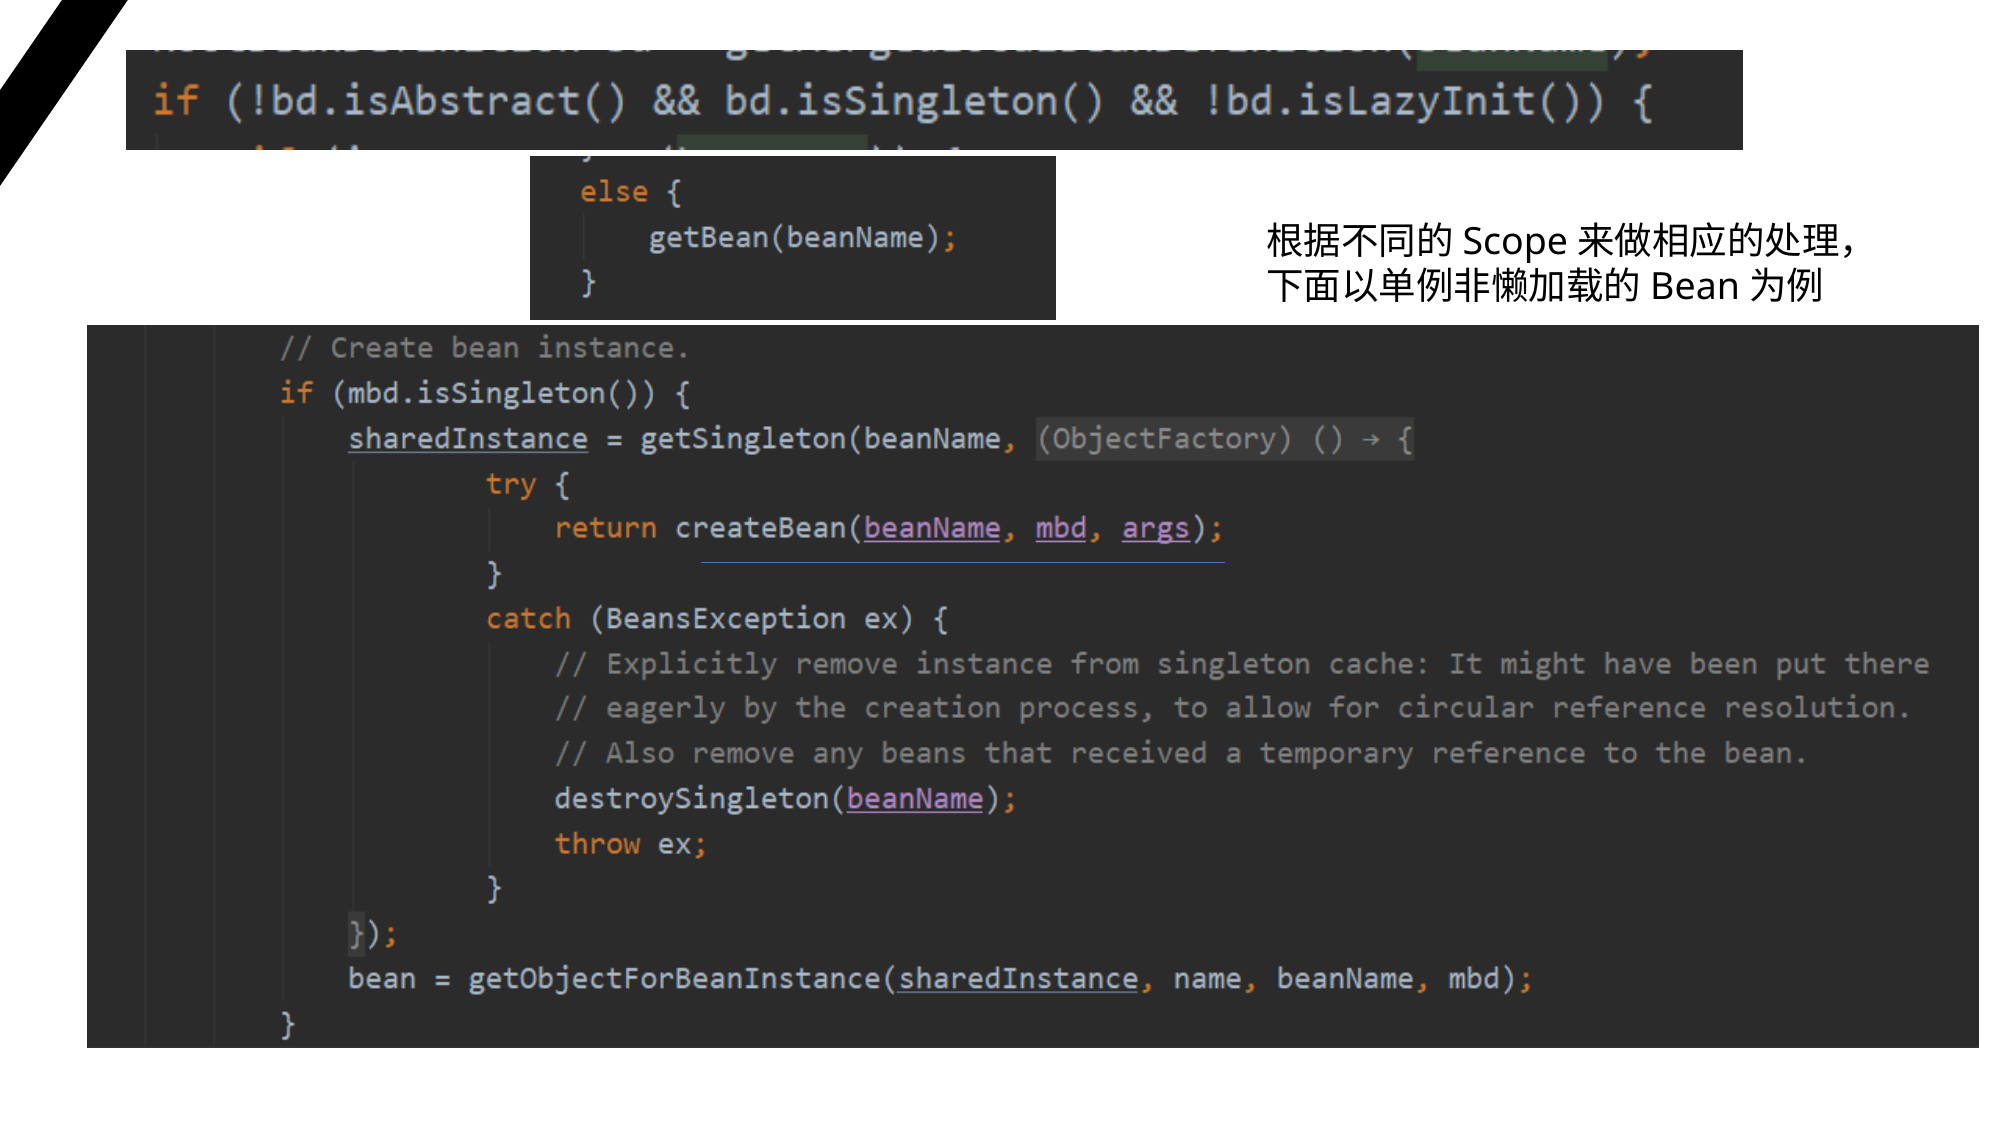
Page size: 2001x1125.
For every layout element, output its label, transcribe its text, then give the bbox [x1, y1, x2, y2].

picture [530, 156, 1056, 320]
picture [126, 50, 1743, 150]
text_box [0, 0, 128, 186]
text_box 根据不同的Scope来做相应的处理， 下面以单例非懒加载的Bean为例 [1251, 209, 1944, 315]
picture [87, 325, 1979, 1048]
